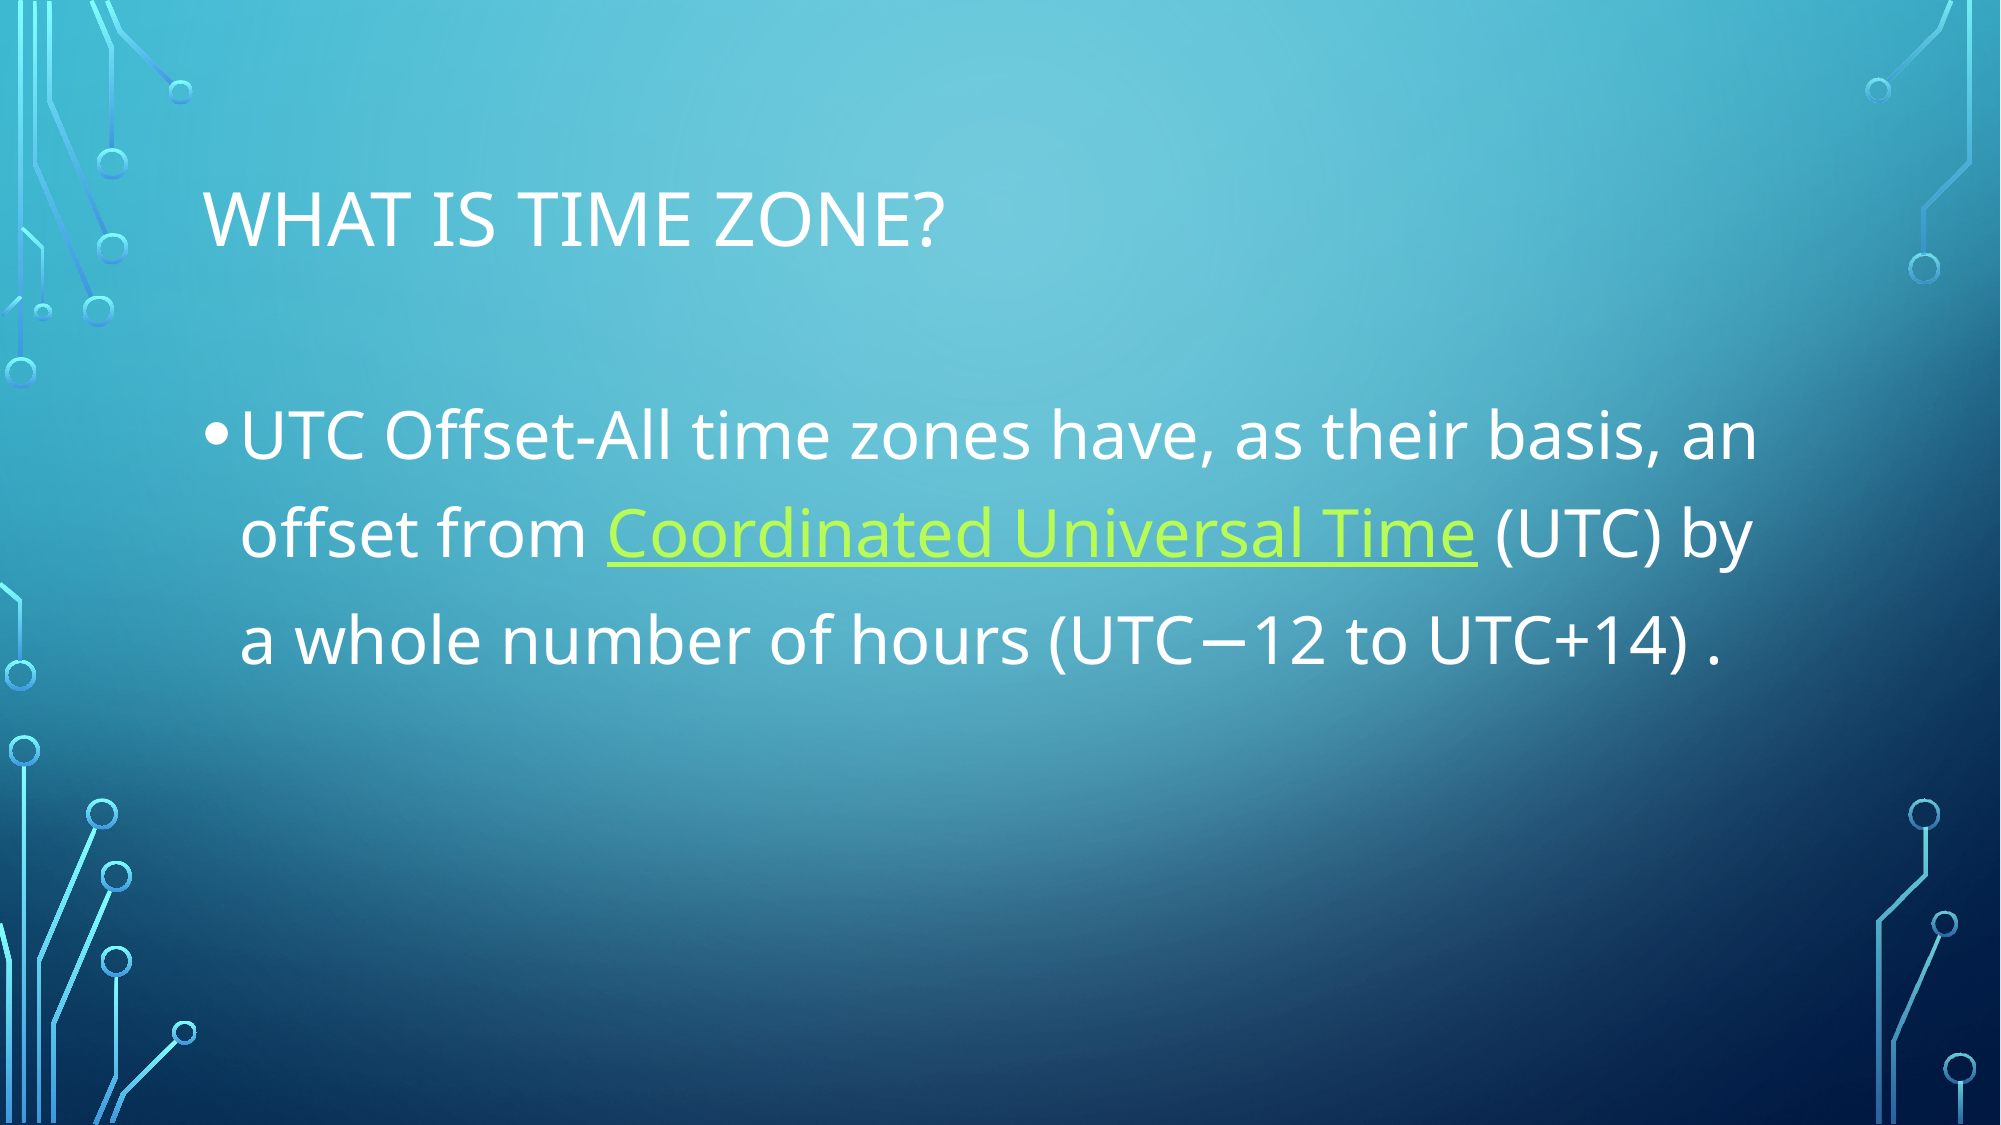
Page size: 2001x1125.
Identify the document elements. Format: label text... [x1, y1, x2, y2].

list UTC Offset-All time zones have, as their basis, an offset from Coordinated Universal Time (UTC) by a whole number of hours (UTC−12 to UTC+14) . [187, 369, 1813, 950]
title What is time zone? [187, 101, 1813, 344]
